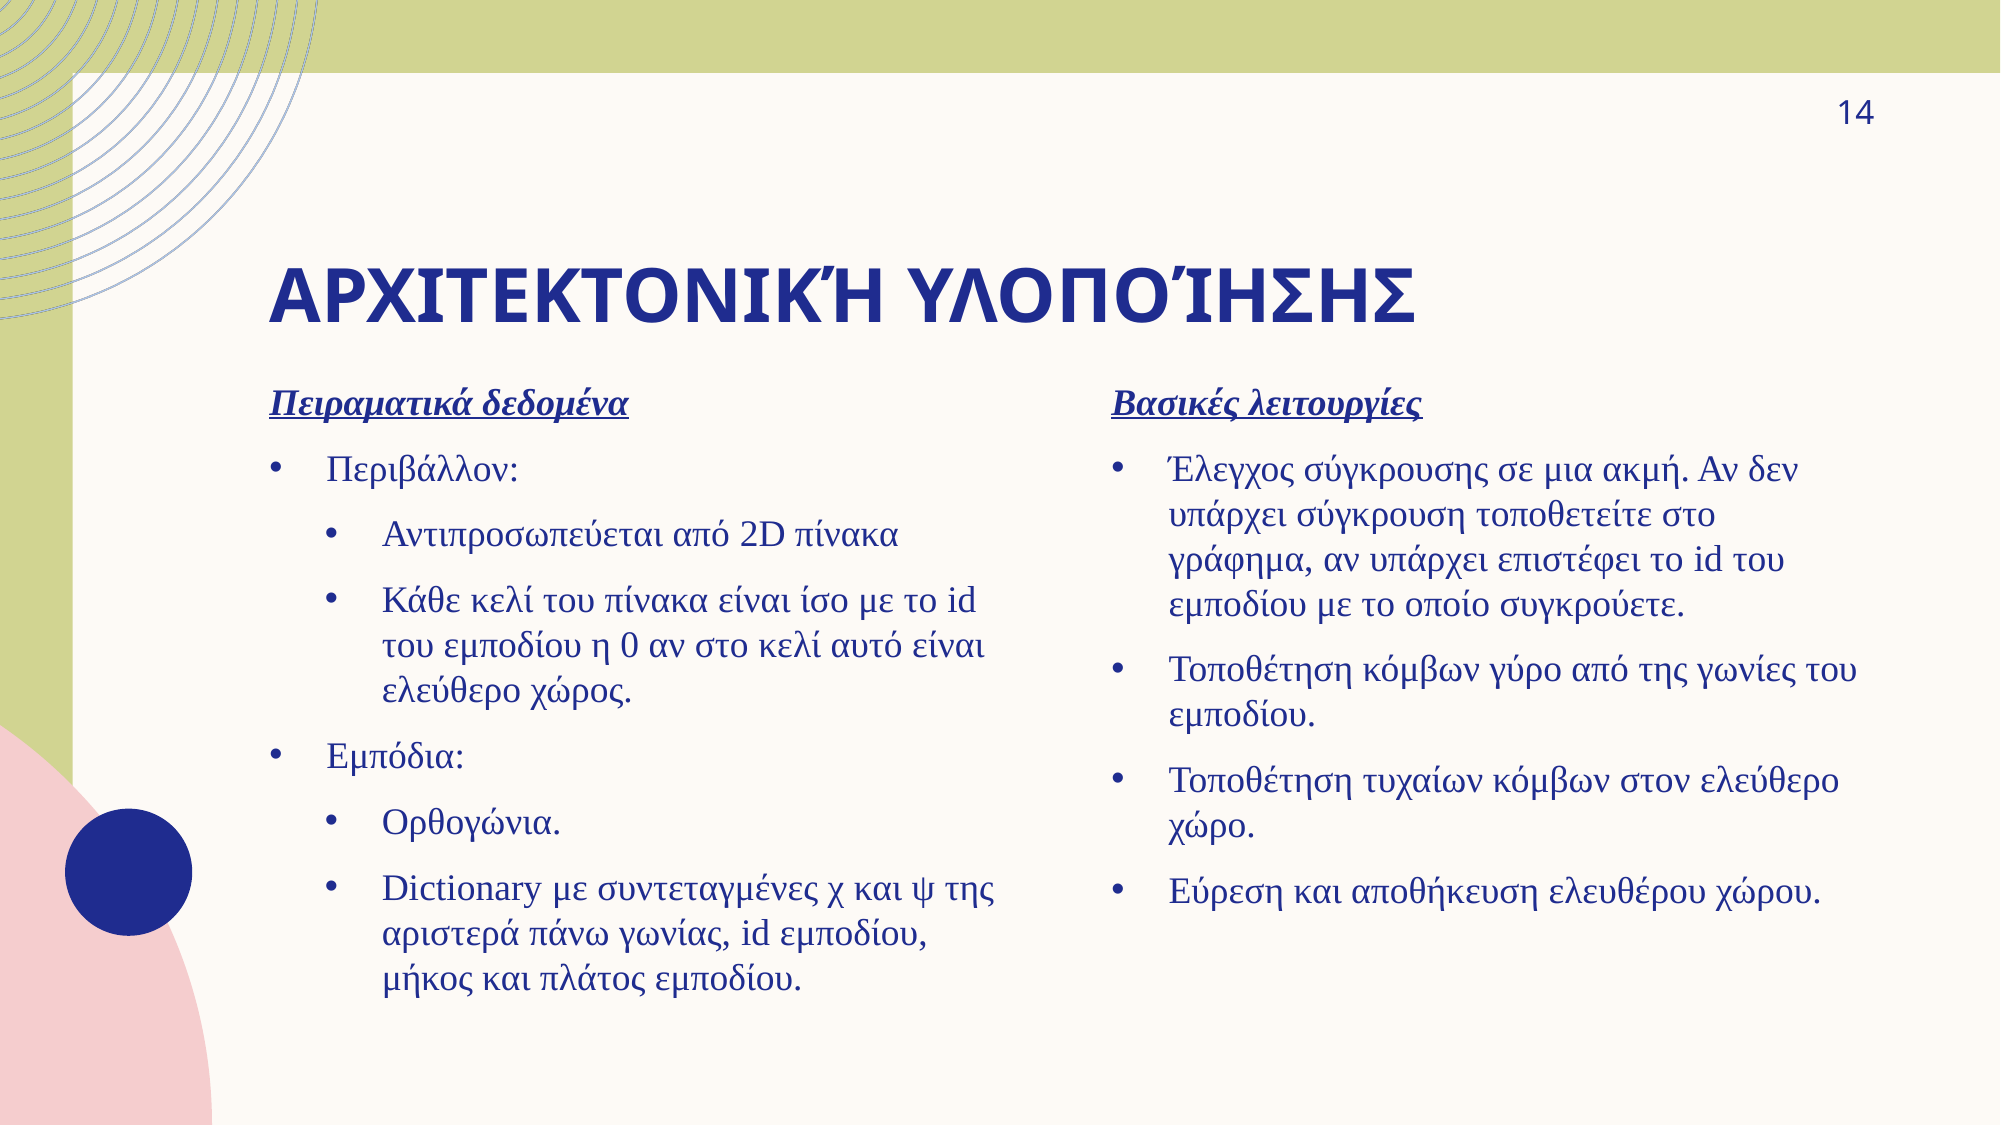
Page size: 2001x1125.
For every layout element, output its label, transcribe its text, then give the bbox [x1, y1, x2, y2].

list Πειραματικά δεδομένα Περιβάλλον: Αντιπροσωπεύεται από 2D πίνακα Κάθε κελί του πίνακα είναι ίσο με το id του εμποδίου η 0 αν στο κελί αυτό είναι ελεύθερο χώρος. Εμπόδια: Ορθογώνια. Dictionary με συντεταγμένες χ και ψ της αριστερά πάνω γωνίας, id εμποδίου, μήκος και πλάτος εμποδίου. [254, 377, 1033, 1028]
slide_number 14 [1712, 75, 1875, 153]
title Αρχιτεκτονική υλοποίησης [254, 173, 1875, 338]
list Βασικές λειτουργίες Έλεγχος σύγκρουσης σε μια ακμή. Αν δεν υπάρχει σύγκρουση τοποθετείτε στο γράφημα, αν υπάρχει επιστέφει το id του εμποδίου με το οποίο συγκρούετε. Τοποθέτηση κόμβων γύρο από της γωνίες του εμποδίου. Τοποθέτηση τυχαίων κόμβων στον ελεύθερο χώρο. Εύρεση και αποθήκευση ελευθέρου χώρου. [1096, 377, 1875, 1028]
picture [0, 0, 2001, 785]
